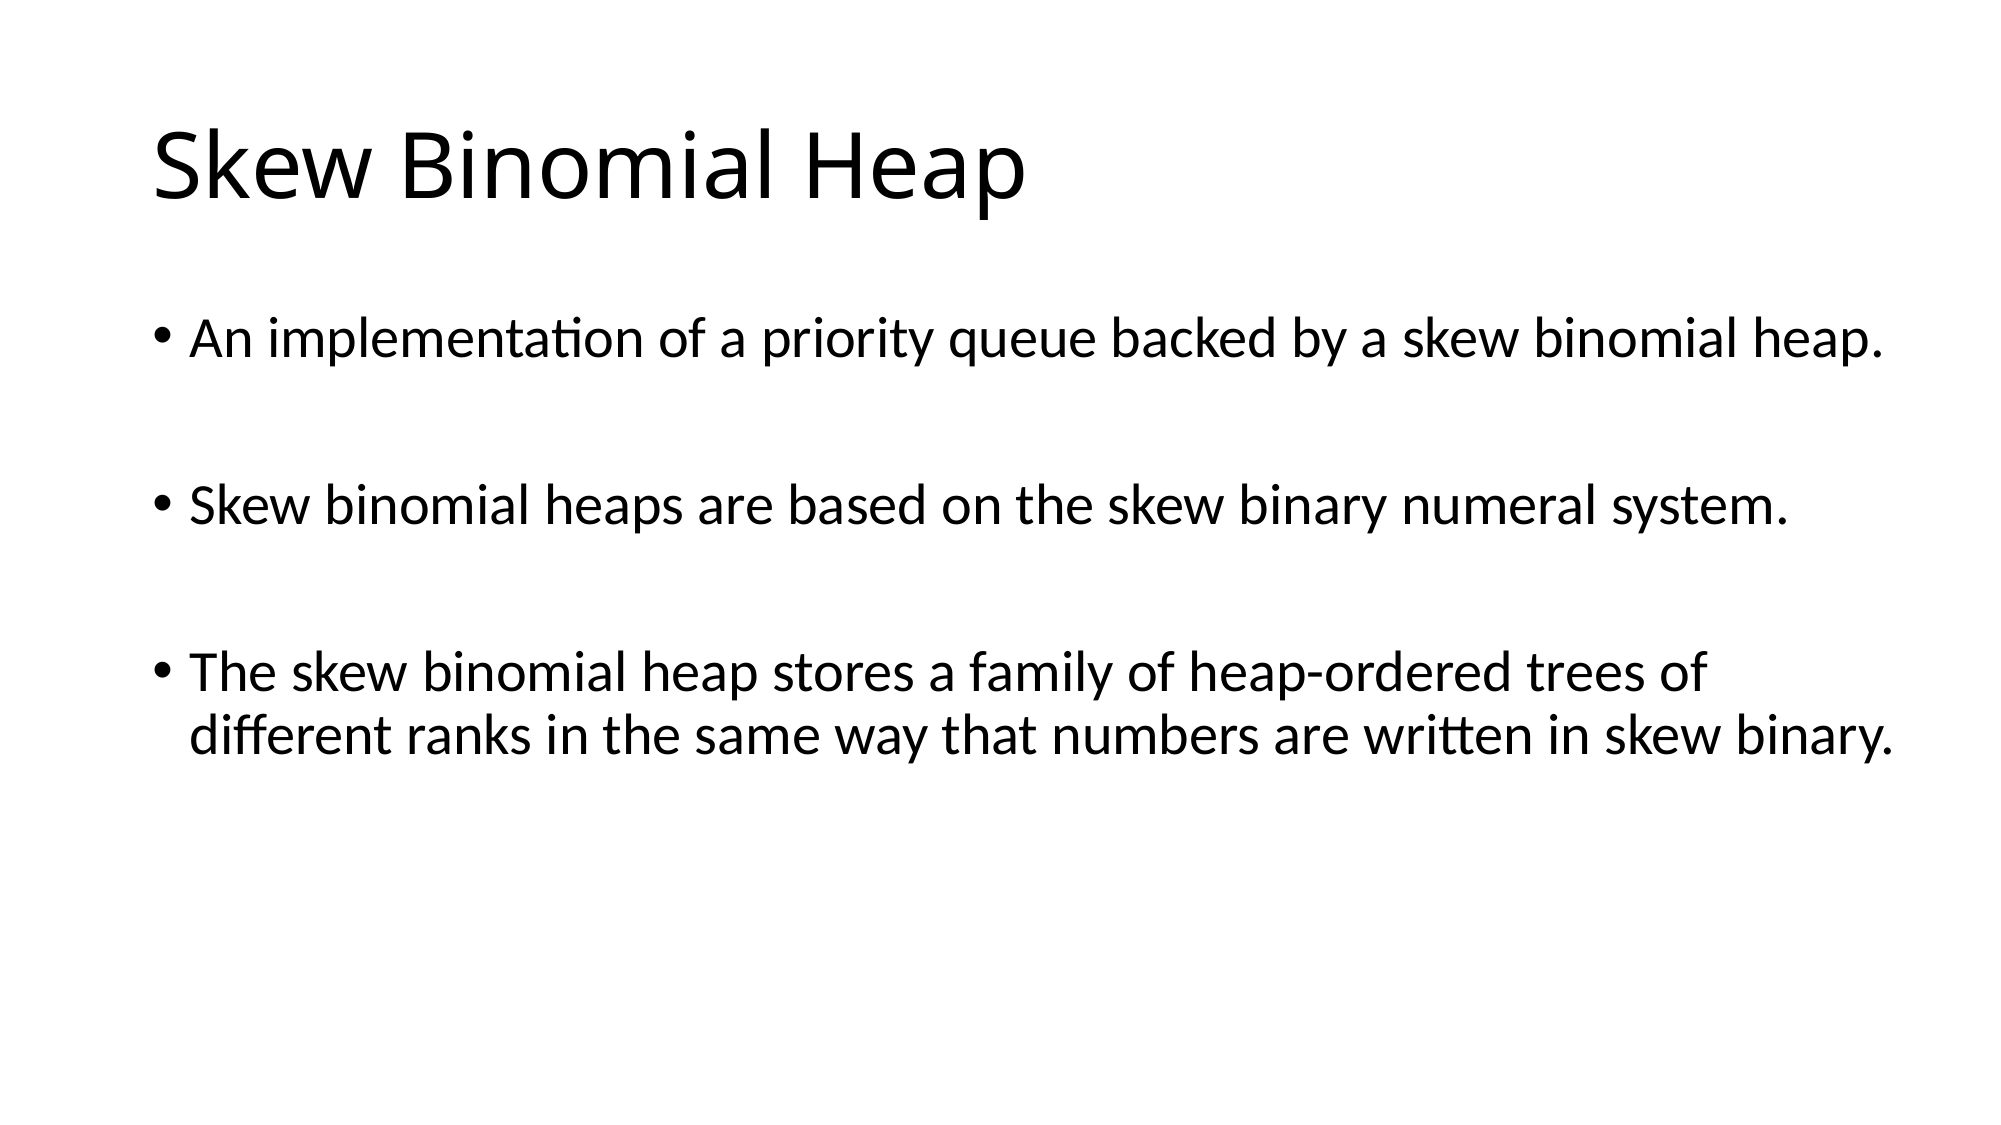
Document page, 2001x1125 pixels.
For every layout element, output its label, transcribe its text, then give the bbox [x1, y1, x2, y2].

list An implementation of a priority queue backed by a skew binomial heap. Skew binomial heaps are based on the skew binary numeral system. The skew binomial heap stores a family of heap-ordered trees of different ranks in the same way that numbers are written in skew binary. [137, 299, 1918, 941]
title Skew Binomial Heap [137, 59, 1863, 278]
